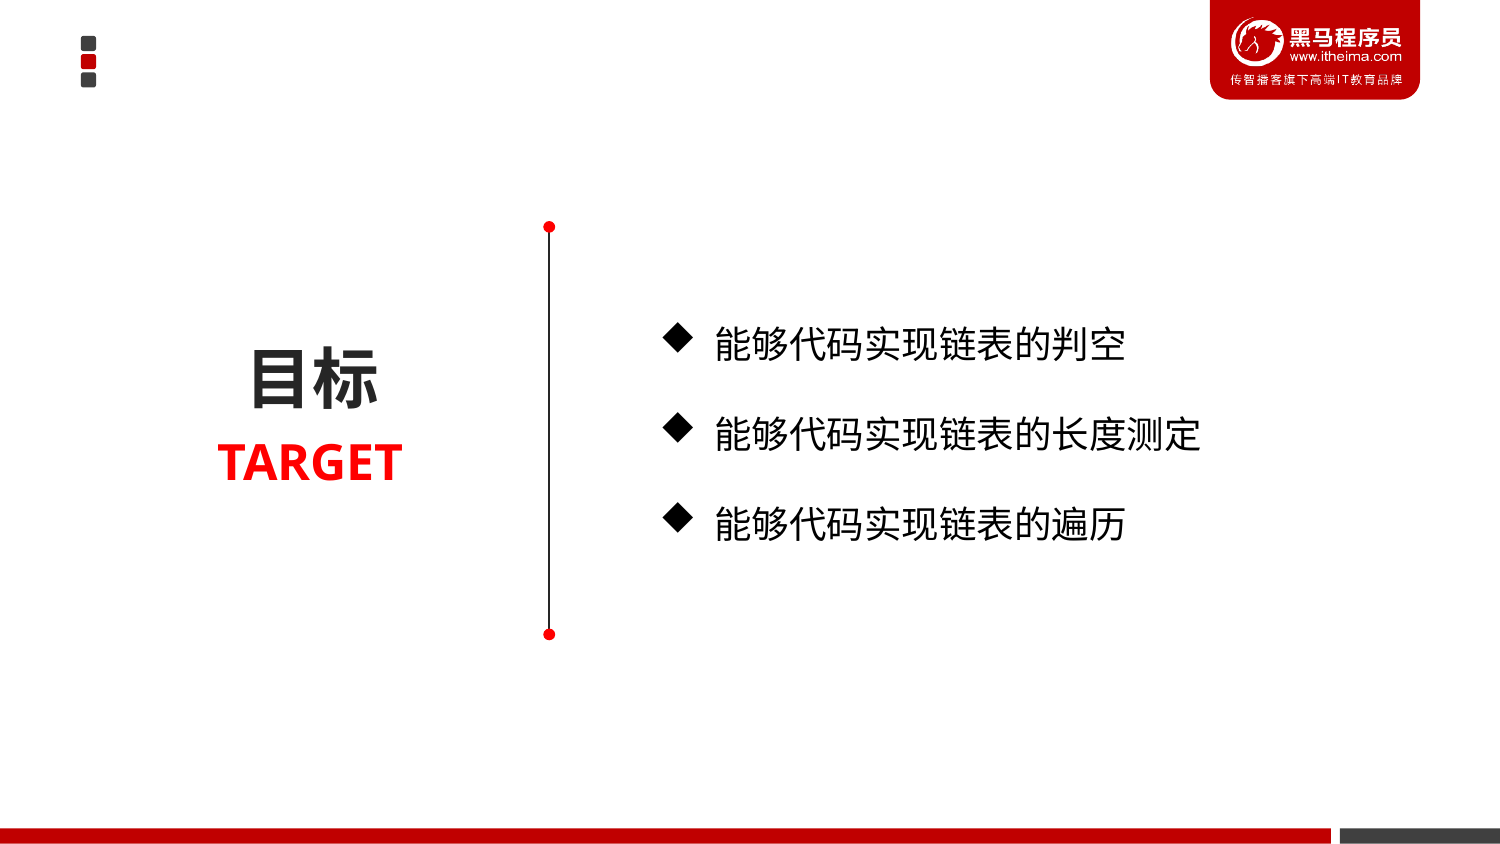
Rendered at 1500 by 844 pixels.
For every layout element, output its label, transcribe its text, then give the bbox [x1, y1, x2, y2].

text_box [541, 219, 558, 234]
text_box TARGET [206, 422, 544, 507]
text_box [541, 628, 558, 643]
text_box 目标 [171, 315, 454, 449]
picture [1212, 8, 1421, 94]
text_box 能够代码实现链表的判空 能够代码实现链表的长度测定 能够代码实现链表的遍历 [644, 268, 1217, 553]
